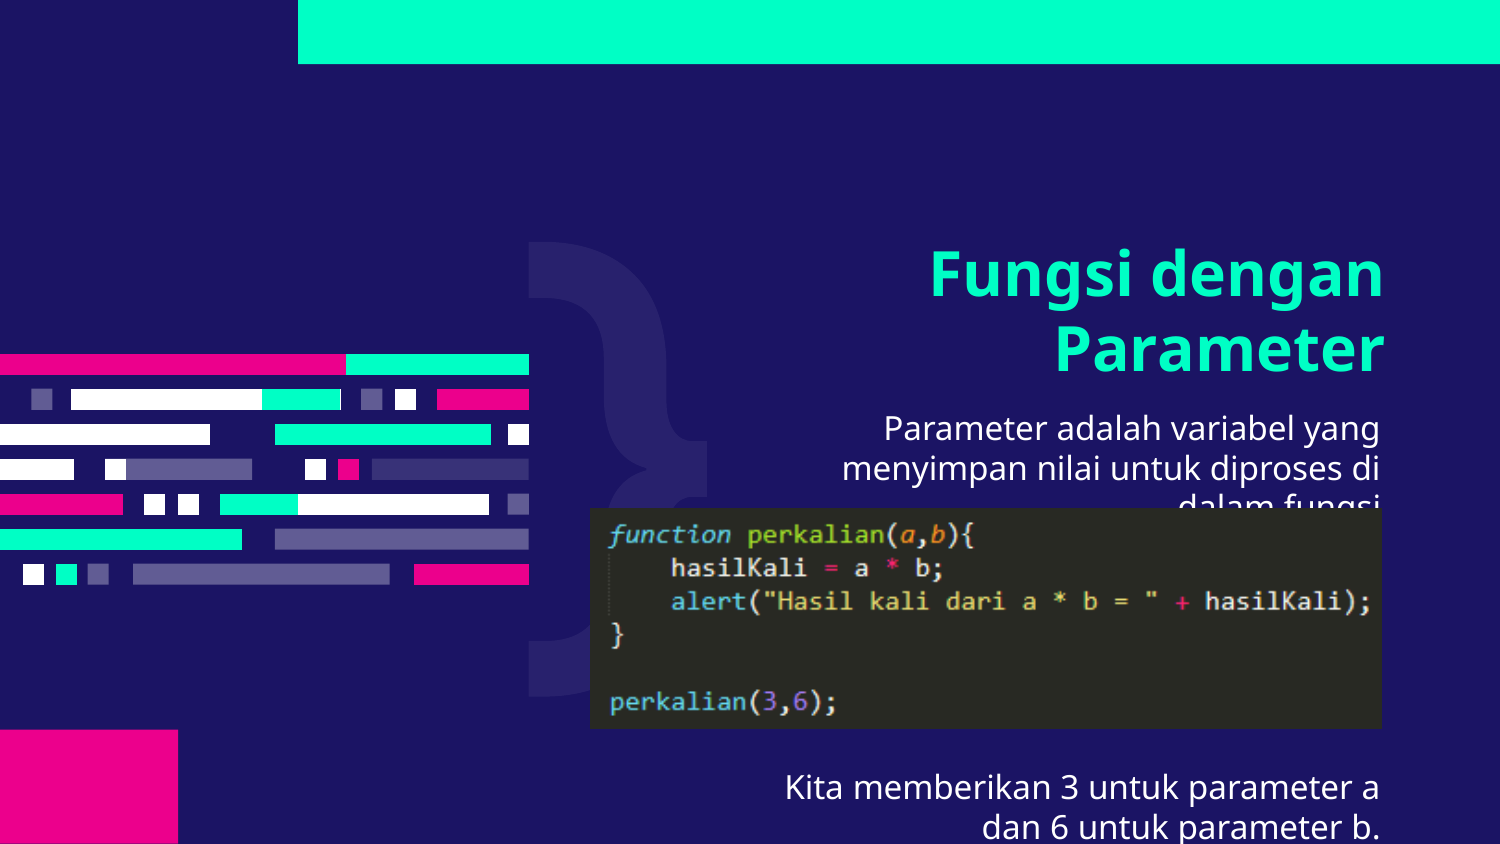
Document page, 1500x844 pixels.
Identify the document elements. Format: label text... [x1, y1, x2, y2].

title Fungsi dengan Parameter [756, 218, 1402, 329]
list Parameter adalah variabel yang menyimpan nilai untuk diproses di dalam fungsi Kita memberikan 3 untuk parameter a dan 6 untuk parameter b. [751, 391, 1397, 742]
picture [590, 508, 1383, 730]
